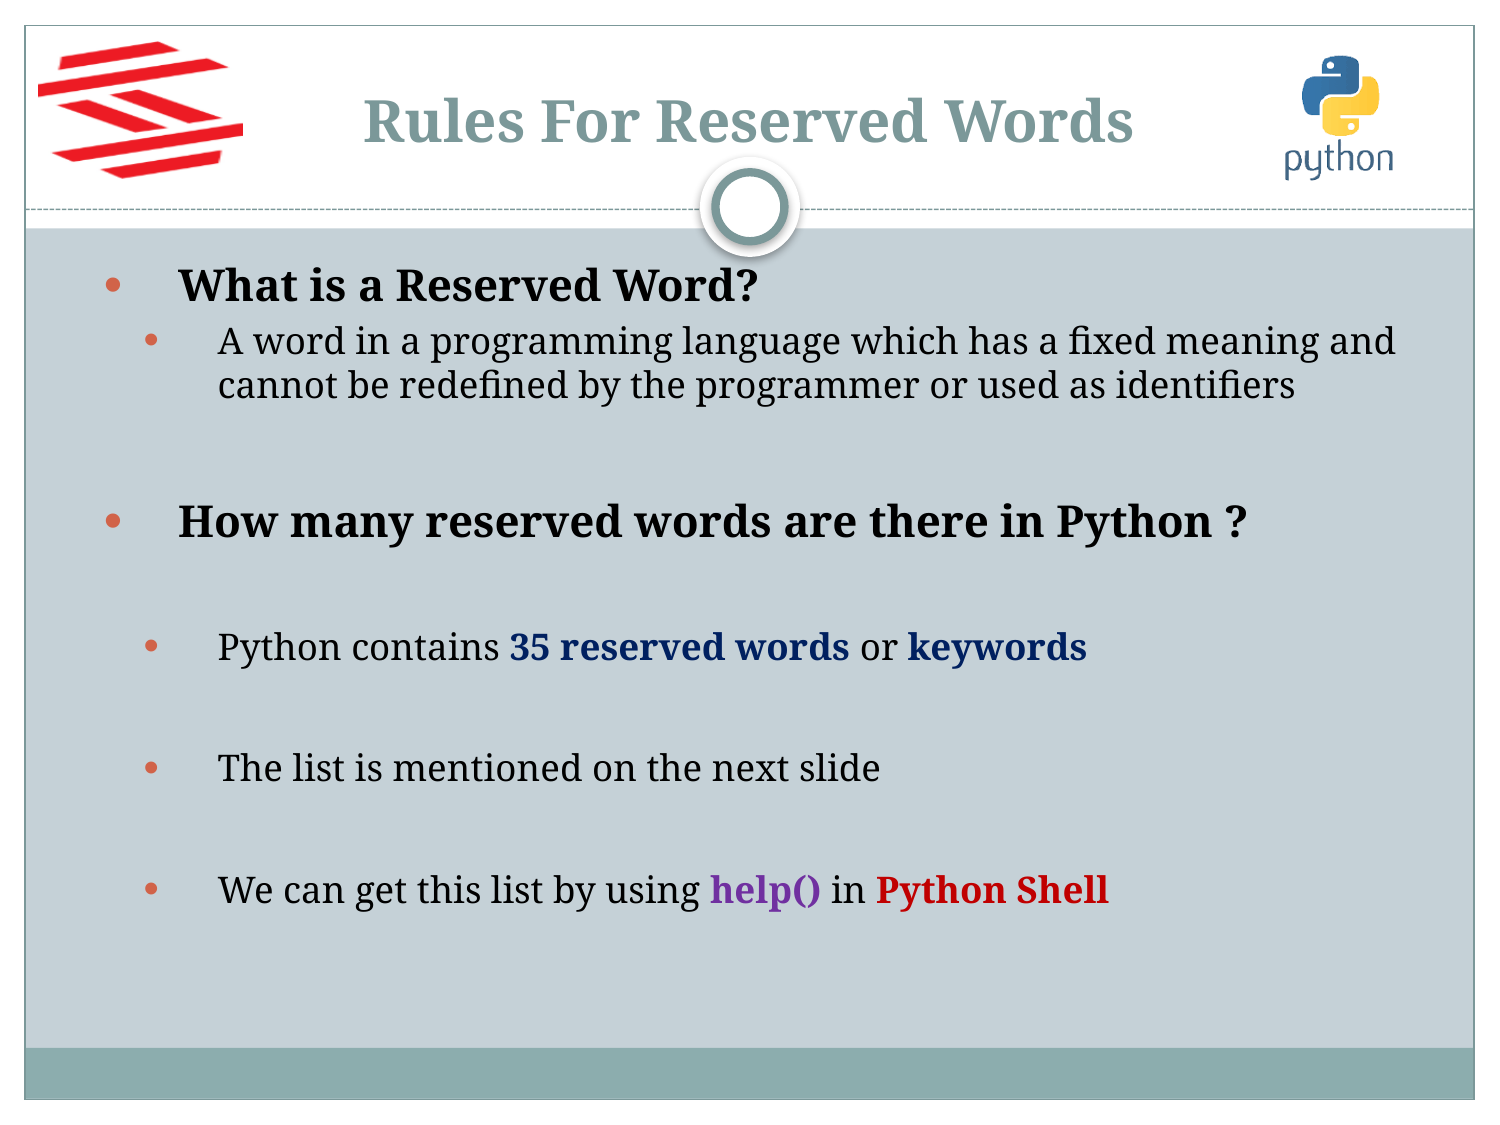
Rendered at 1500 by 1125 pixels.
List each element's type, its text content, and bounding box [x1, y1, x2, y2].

list What is a Reserved Word? A word in a programming language which has a fixed meaning and cannot be redefined by the programmer or used as identifiers How many reserved words are there in Python ? Python contains 35 reserved words or keywords The list is mentioned on the next slide We can get this list by using help() in Python Shell [49, 250, 1445, 1047]
picture [37, 40, 243, 185]
picture [1206, 53, 1471, 186]
title Rules For Reserved Words [237, 37, 1450, 162]
